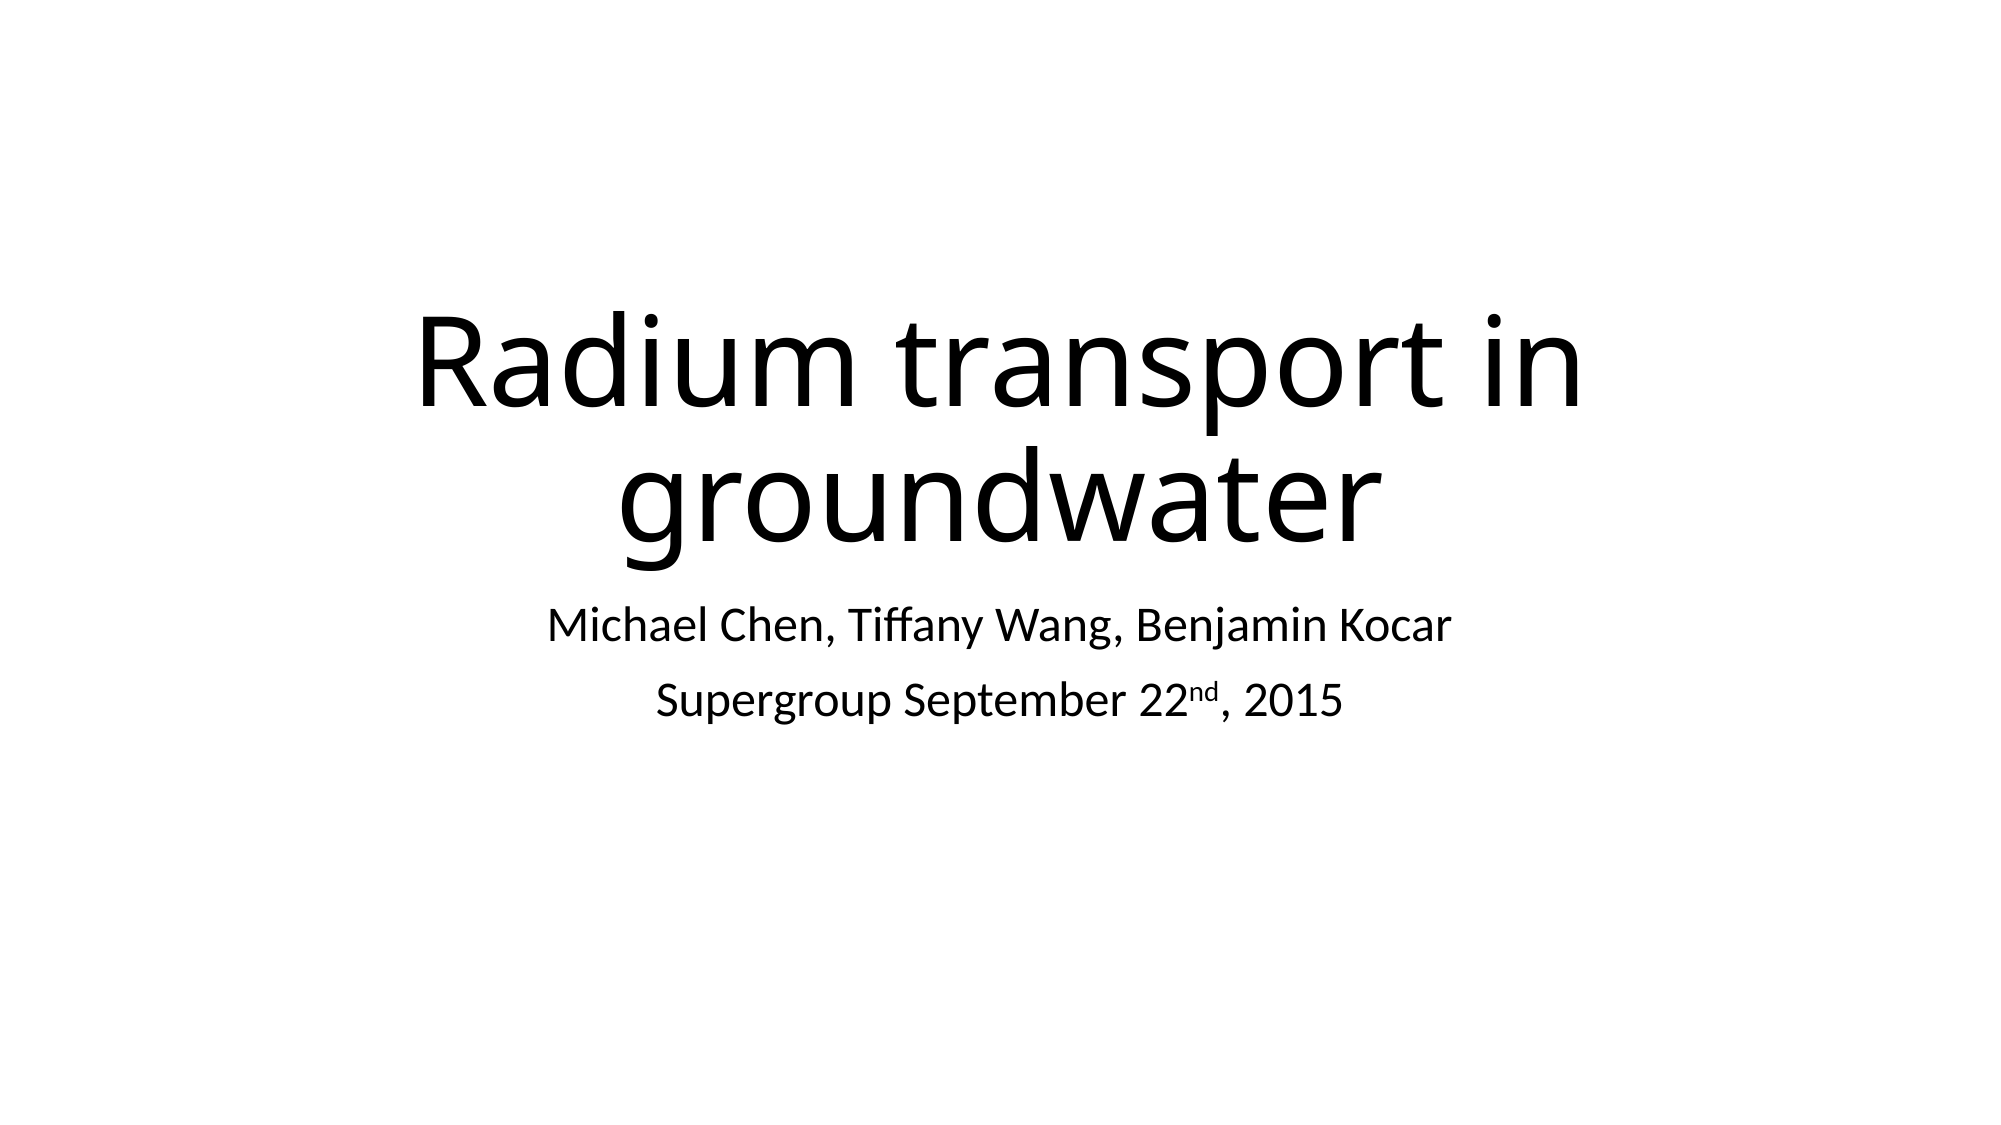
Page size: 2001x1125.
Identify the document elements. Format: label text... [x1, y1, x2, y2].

title Radium transport in groundwater [249, 184, 1750, 576]
subtitle Michael Chen, Tiffany Wang, Benjamin Kocar Supergroup September 22nd, 2015 [249, 590, 1750, 863]
